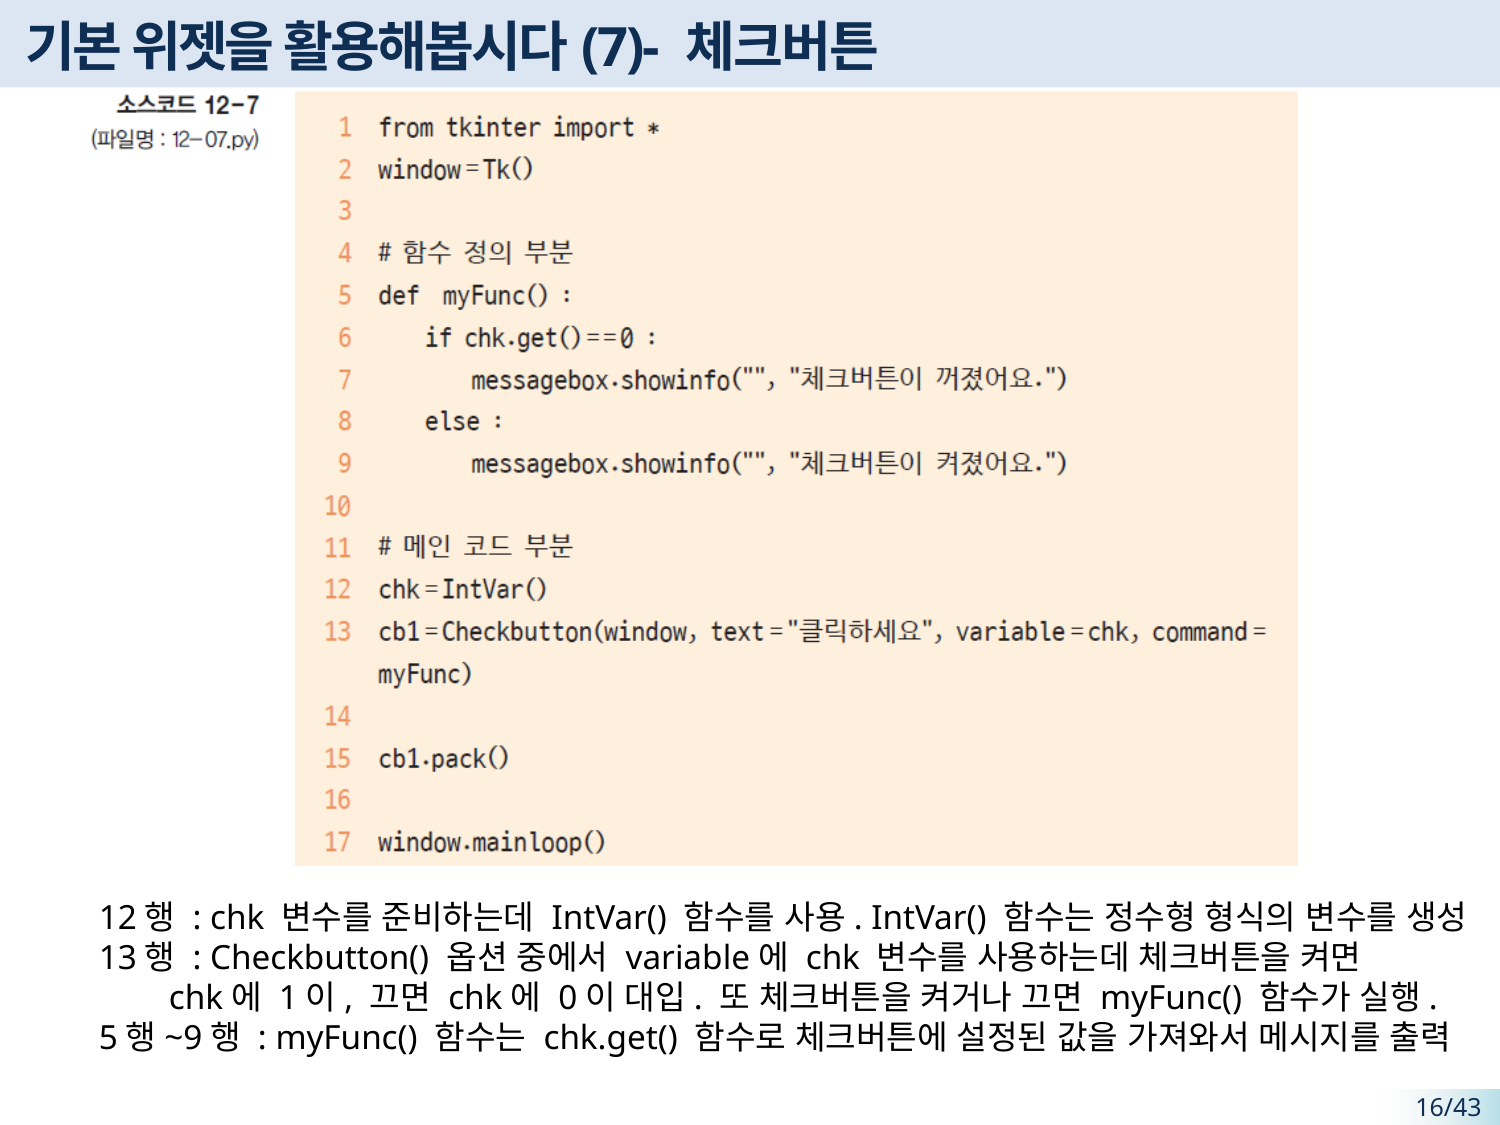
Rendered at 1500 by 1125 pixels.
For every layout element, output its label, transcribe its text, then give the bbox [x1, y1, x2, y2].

picture [85, 89, 1299, 866]
title 기본 위젯을 활용해봅시다(7)- 체크버튼 [10, 5, 1288, 84]
text_box 12행 : chk 변수를 준비하는데 IntVar() 함수를 사용. IntVar() 함수는 정수형 형식의 변수를 생성 13행 : Checkbutton() 옵션 중에서 variable에 chk 변수를 사용하는데 체크버튼을 켜면 chk에 1이, 끄면 chk에 0이 대입. 또 체크버튼을 켜거나 끄면 myFunc() 함수가 실행. 5행~9행 : myFunc() 함수는 chk.get() 함수로 체크버튼에 설정된 값을 가져와서 메시지를 출력 [84, 889, 1483, 1064]
